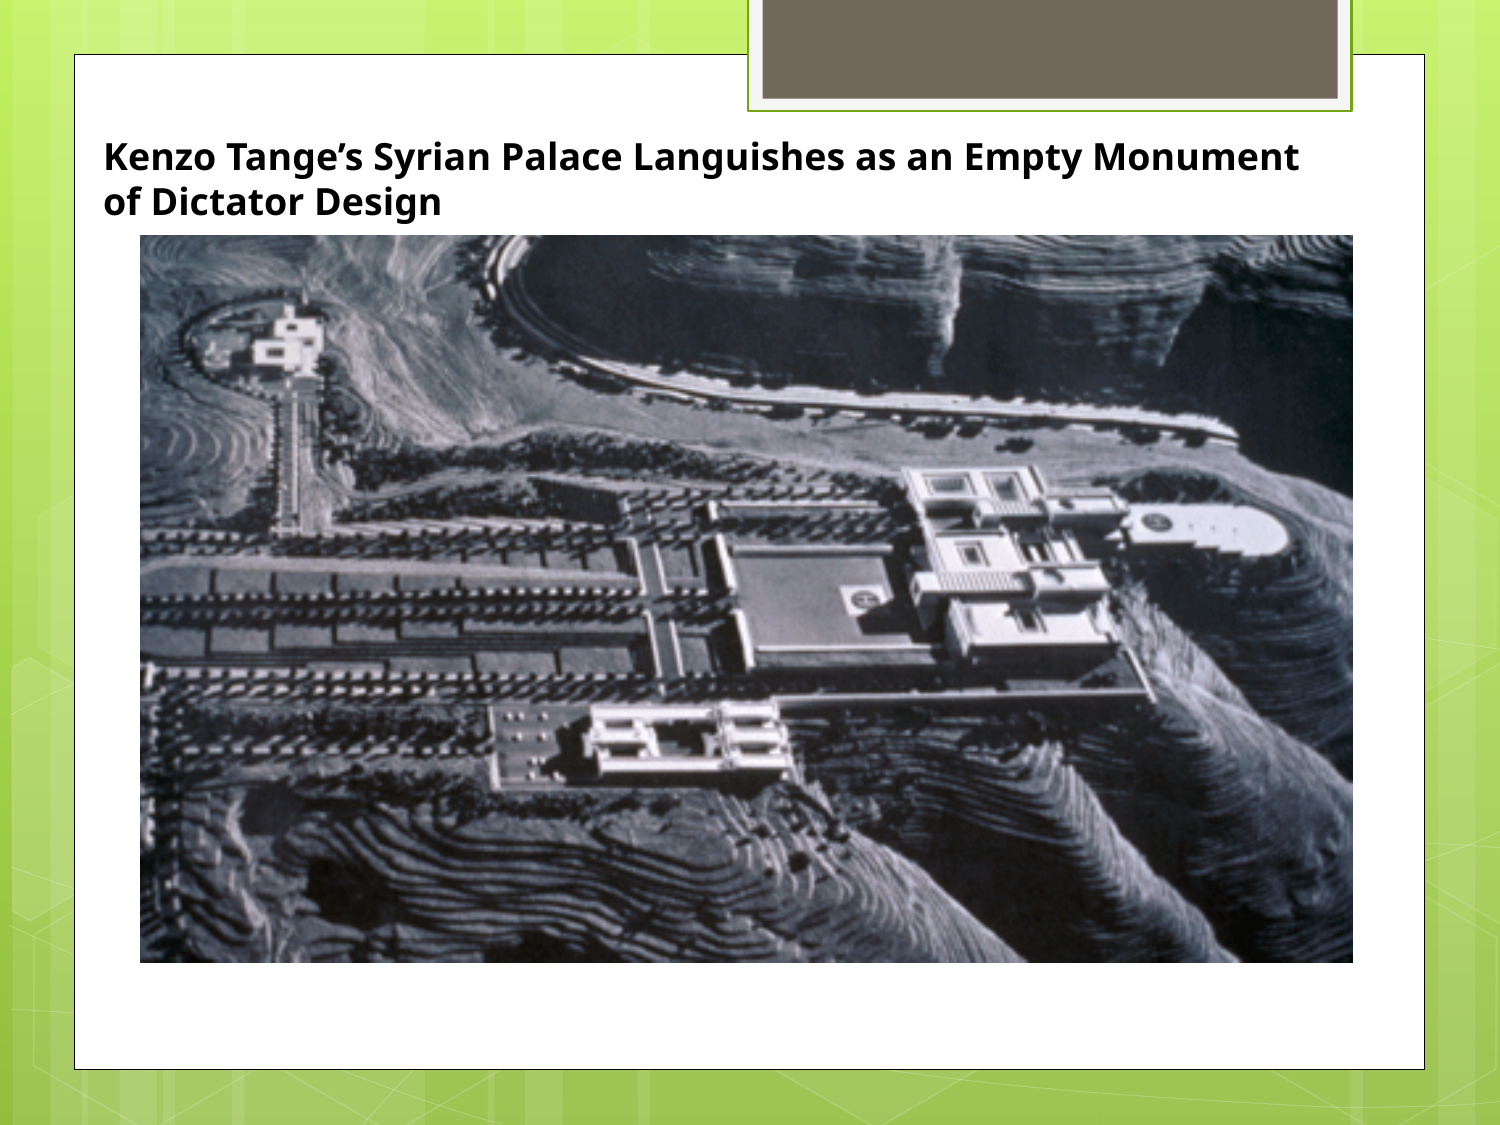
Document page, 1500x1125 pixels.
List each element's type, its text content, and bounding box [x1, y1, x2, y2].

picture [140, 235, 1353, 964]
text_box Kenzo Tange’s Syrian Palace Languishes as an Empty Monument of Dictator Design [88, 125, 1353, 231]
